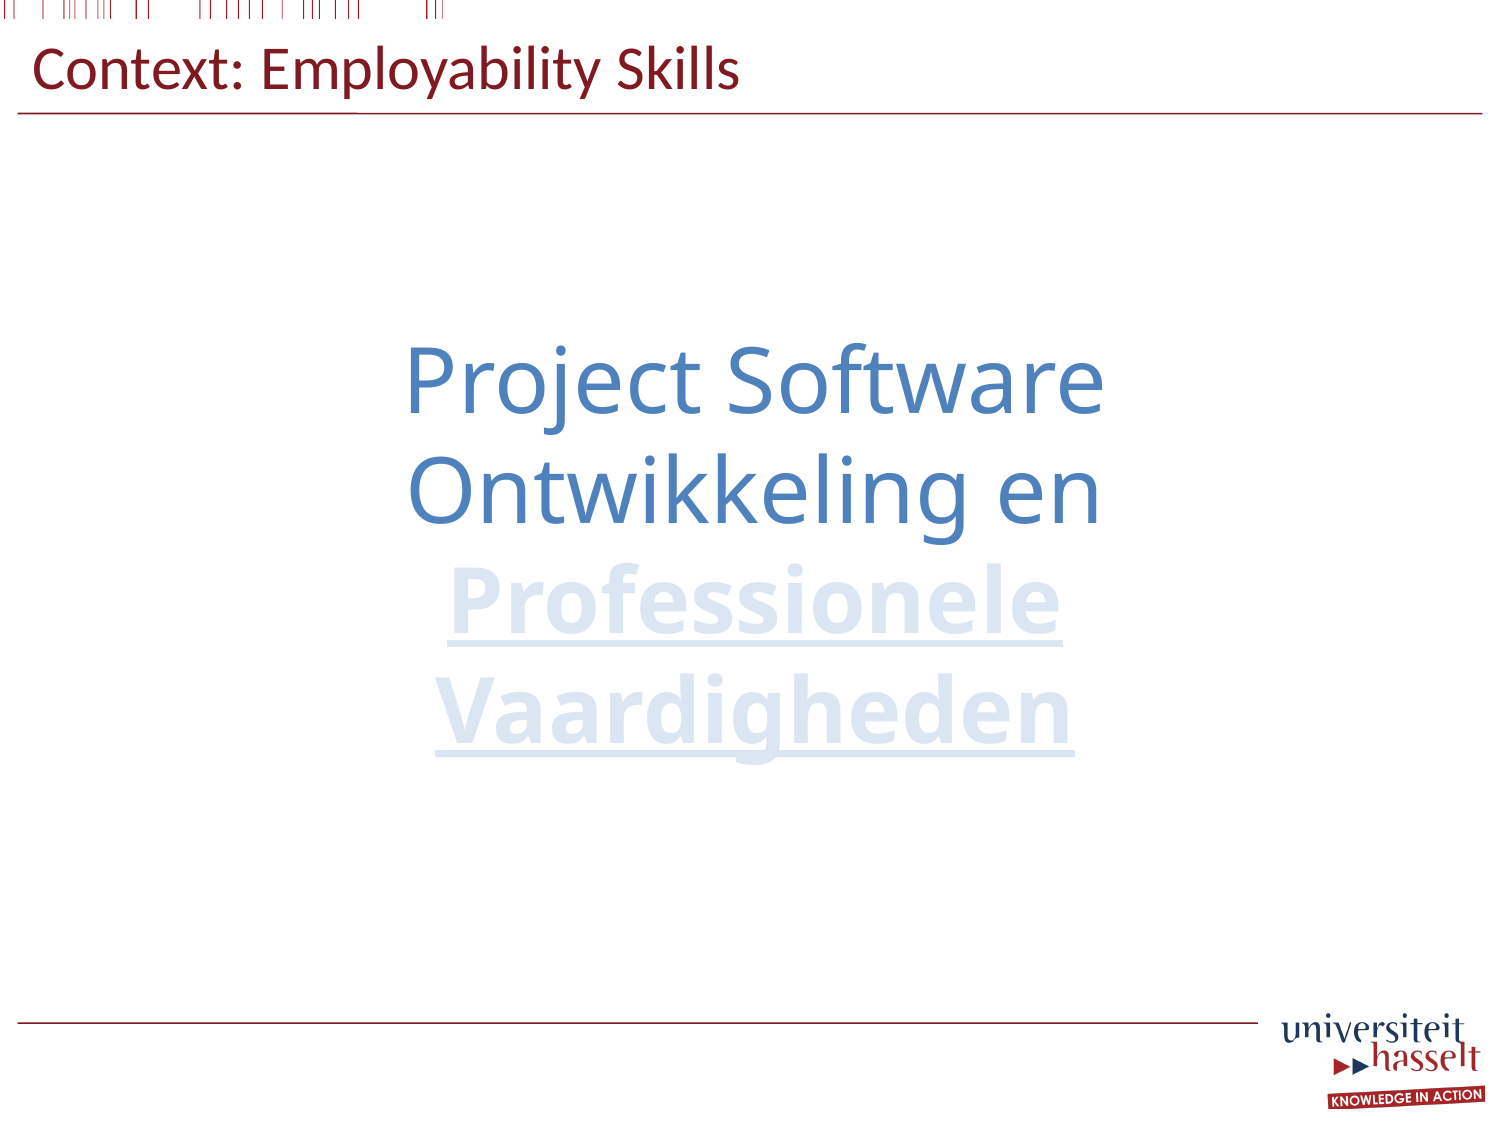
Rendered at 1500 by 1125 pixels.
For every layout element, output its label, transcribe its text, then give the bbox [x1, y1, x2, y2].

title Context: Employability Skills [17, 19, 1493, 110]
text_box Project Software Ontwikkeling en Professionele Vaardigheden [267, 314, 1243, 770]
picture [4, 0, 443, 19]
